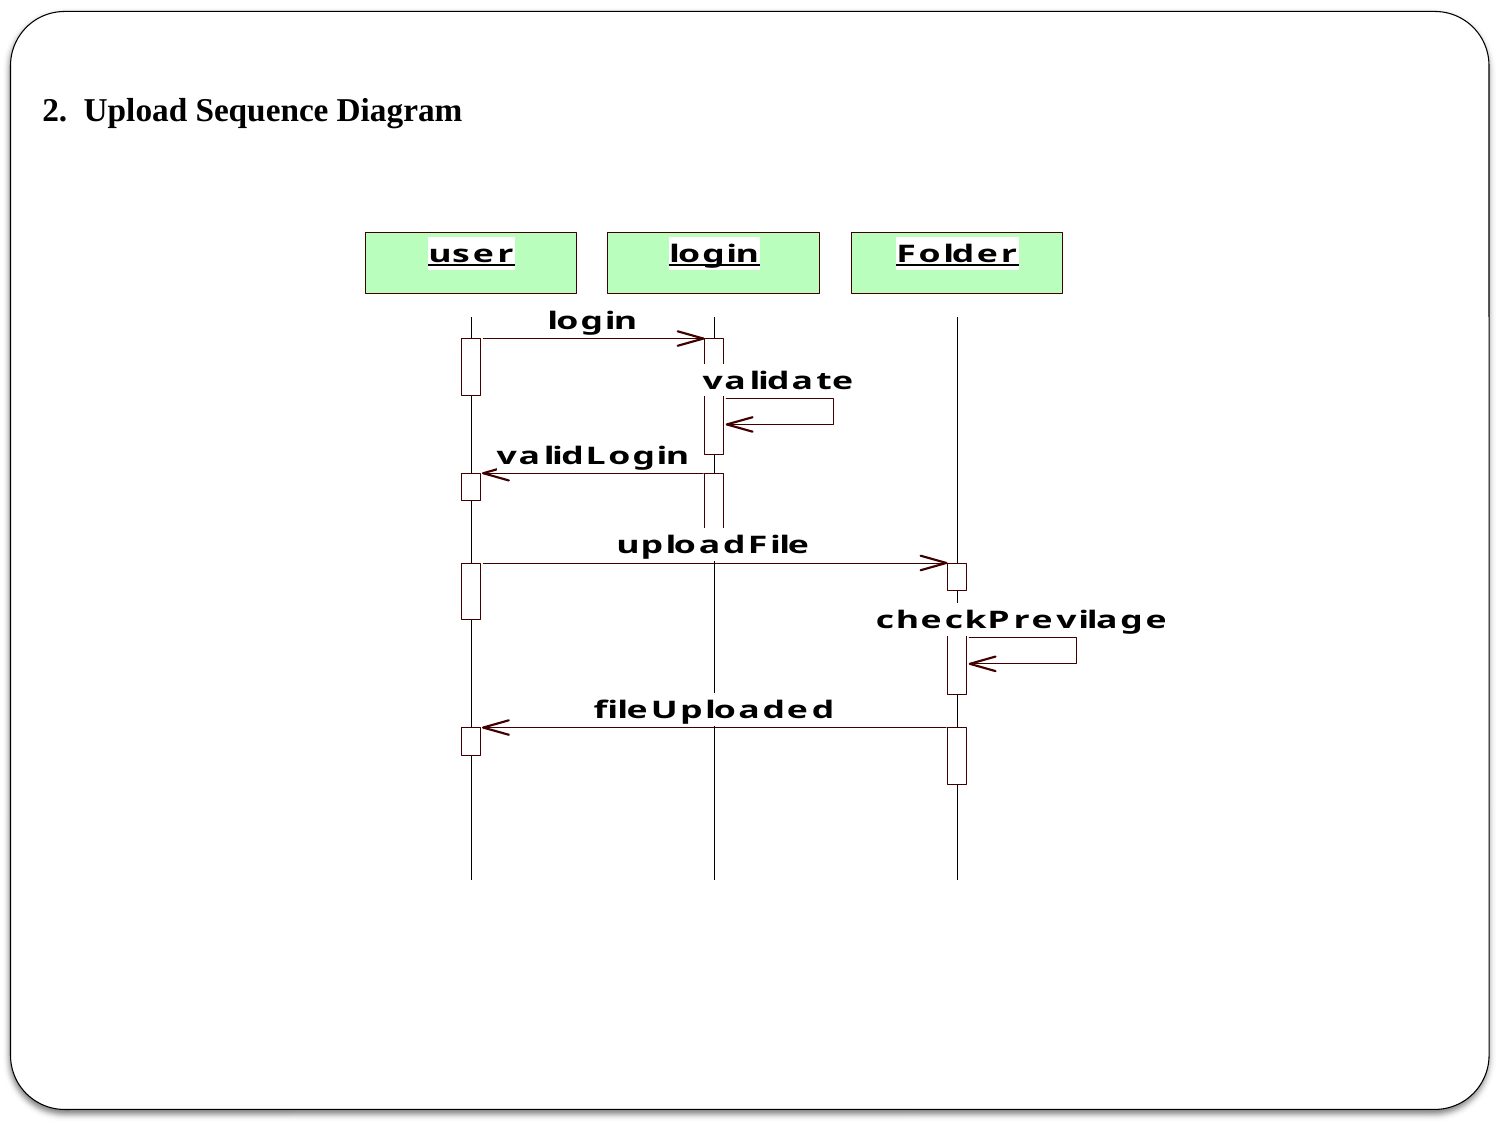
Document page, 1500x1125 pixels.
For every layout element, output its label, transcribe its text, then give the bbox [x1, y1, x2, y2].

picture [324, 199, 1213, 913]
text_box 2. Upload Sequence Diagram [27, 87, 479, 128]
